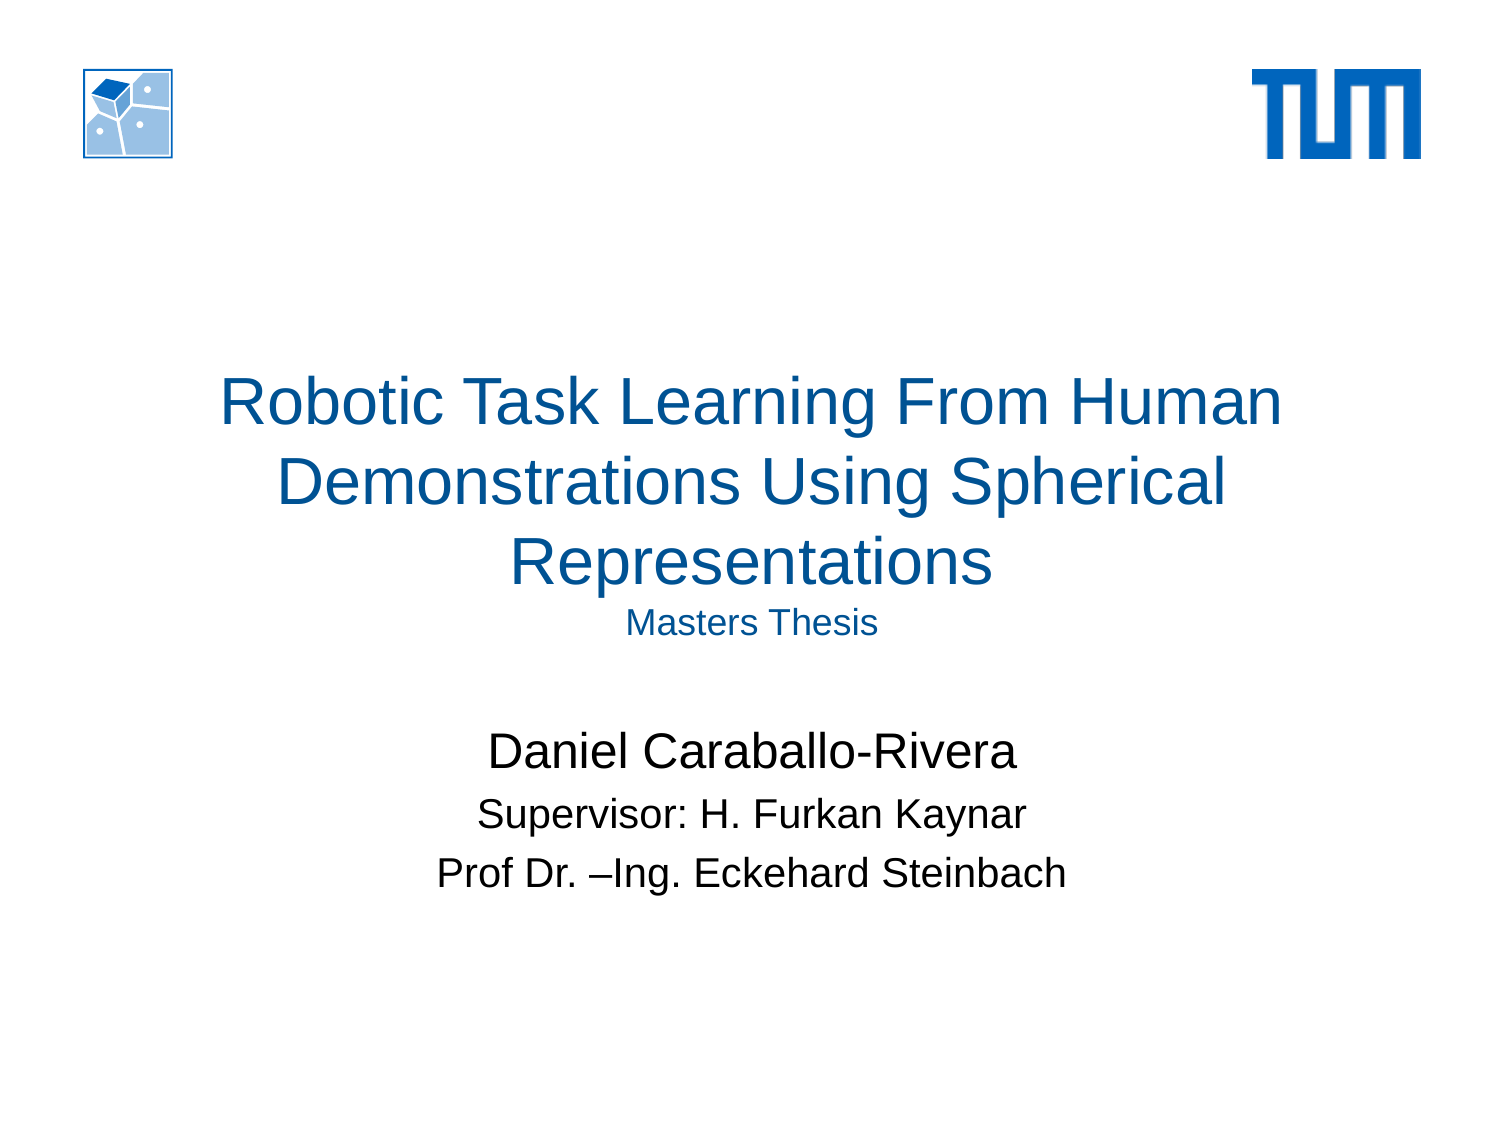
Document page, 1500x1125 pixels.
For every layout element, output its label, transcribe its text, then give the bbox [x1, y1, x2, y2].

subtitle Daniel Caraballo-Rivera Supervisor: H. Furkan Kaynar Prof Dr. –Ing. Eckehard Steinbach [85, 711, 1419, 999]
title Robotic Task Learning From Human Demonstrations Using Spherical Representations Masters Thesis [85, 350, 1419, 621]
picture [1252, 69, 1421, 159]
